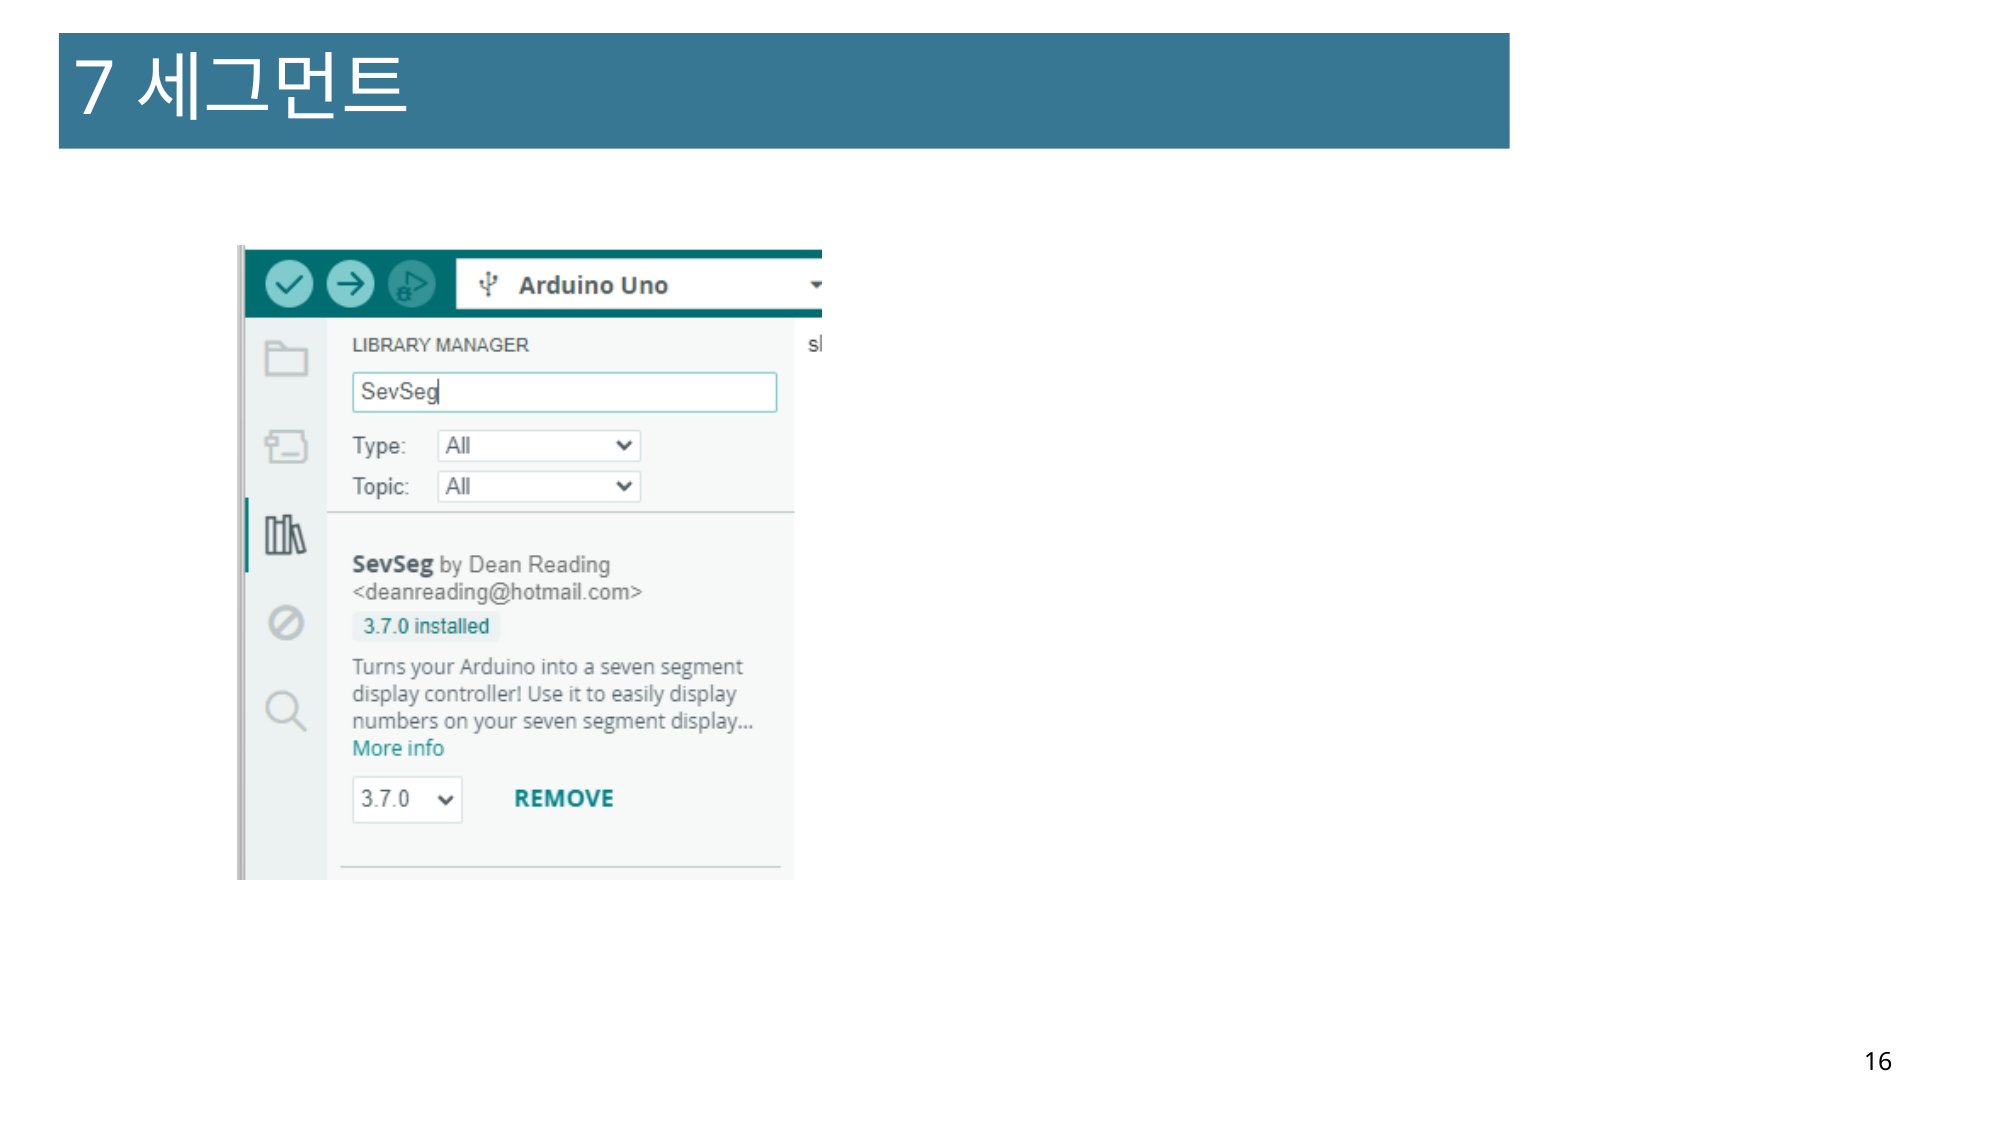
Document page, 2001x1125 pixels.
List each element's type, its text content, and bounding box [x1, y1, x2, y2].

picture [237, 244, 822, 881]
list 7세그먼트 [59, 33, 1510, 149]
